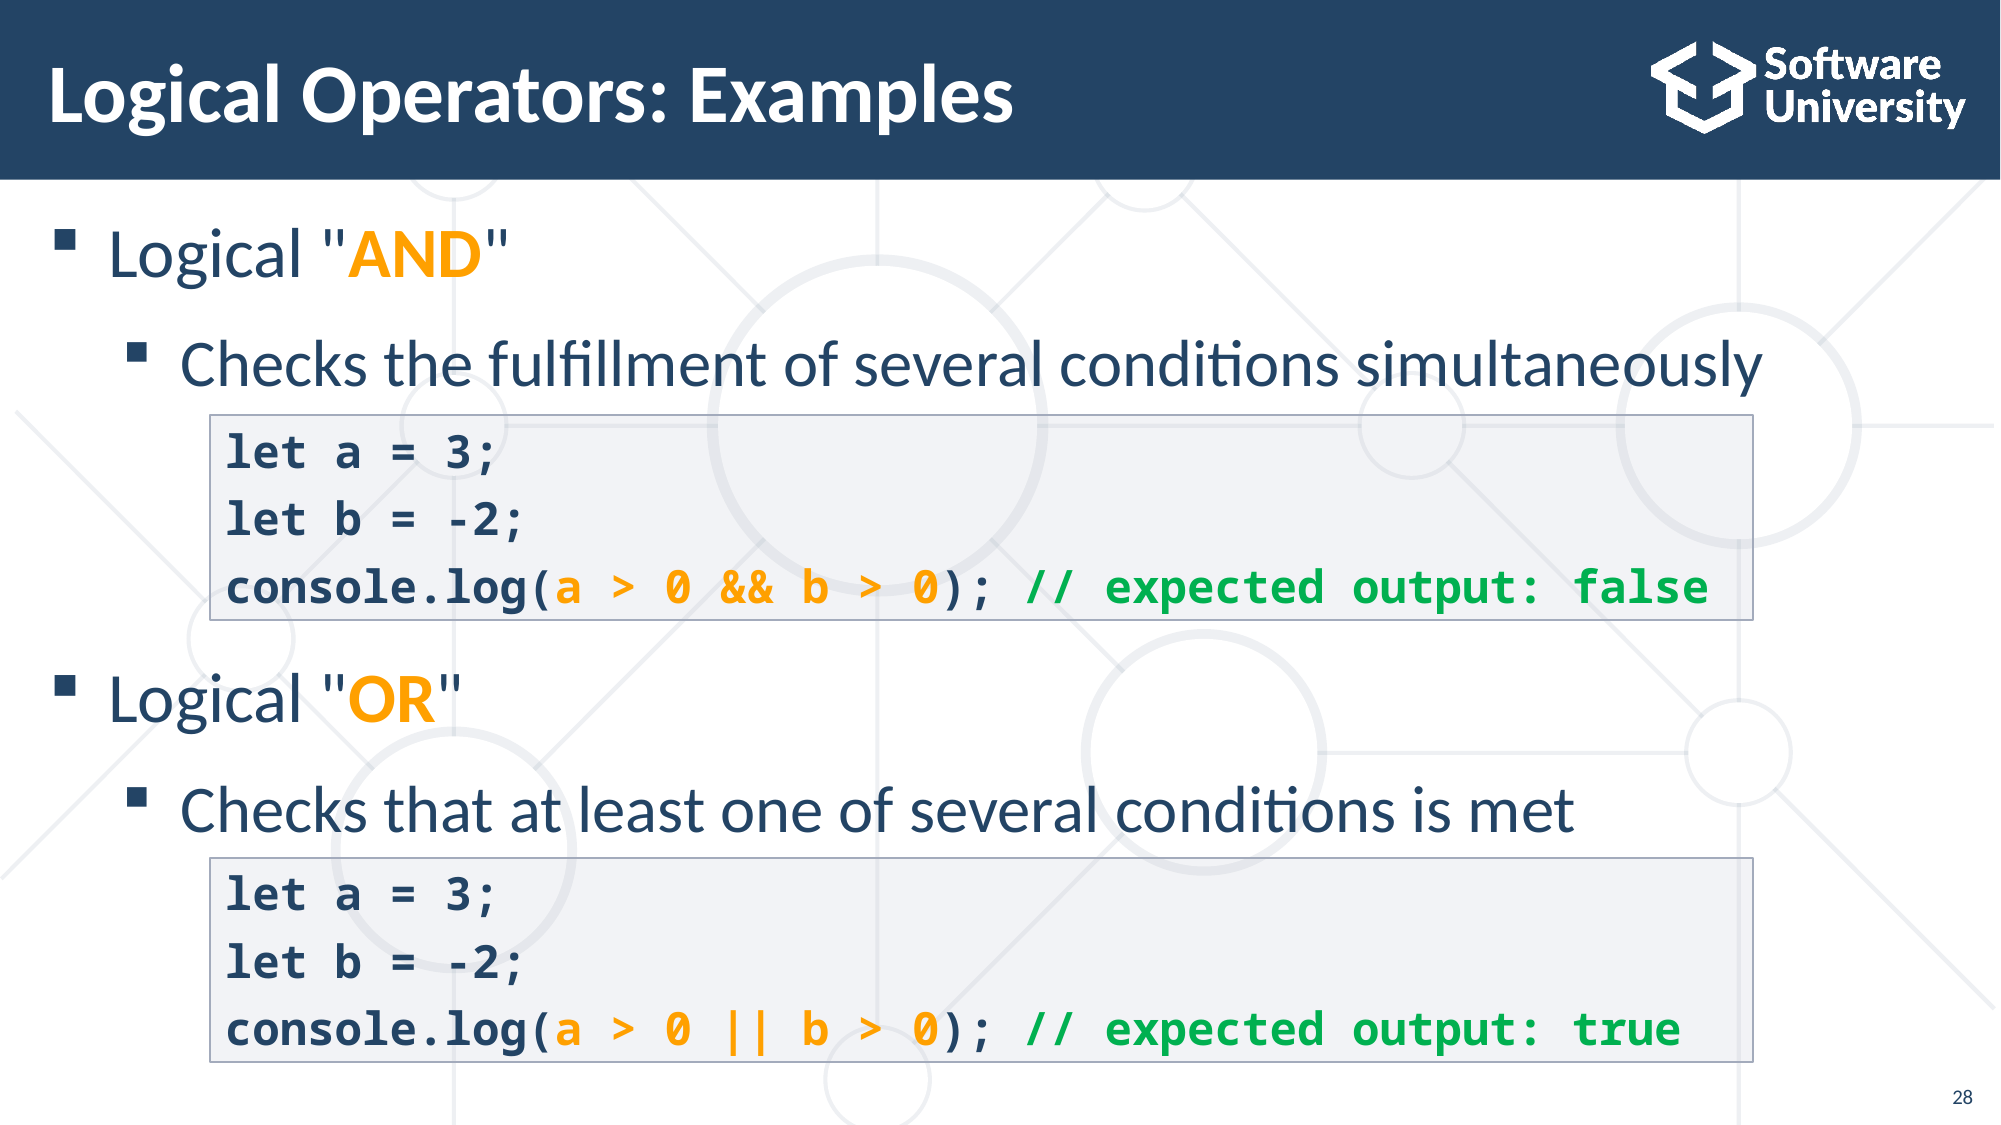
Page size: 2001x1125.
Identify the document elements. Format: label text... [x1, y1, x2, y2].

picture [1651, 41, 1966, 134]
title Logical Operators: Examples [31, 16, 1625, 162]
text_box let a = 3; let b = -2; console.log(a > 0 && b > 0); // expected output: false [210, 414, 1753, 620]
text_box let a = 3; let b = -2; console.log(a > 0 || b > 0); // expected output: true [210, 857, 1753, 1063]
list Logical "AND" Checks the fulfillment of several conditions simultaneously Logical "OR" Checks that at least one of several conditions is met [31, 196, 1970, 1104]
slide_number 28 [1927, 1067, 1989, 1117]
